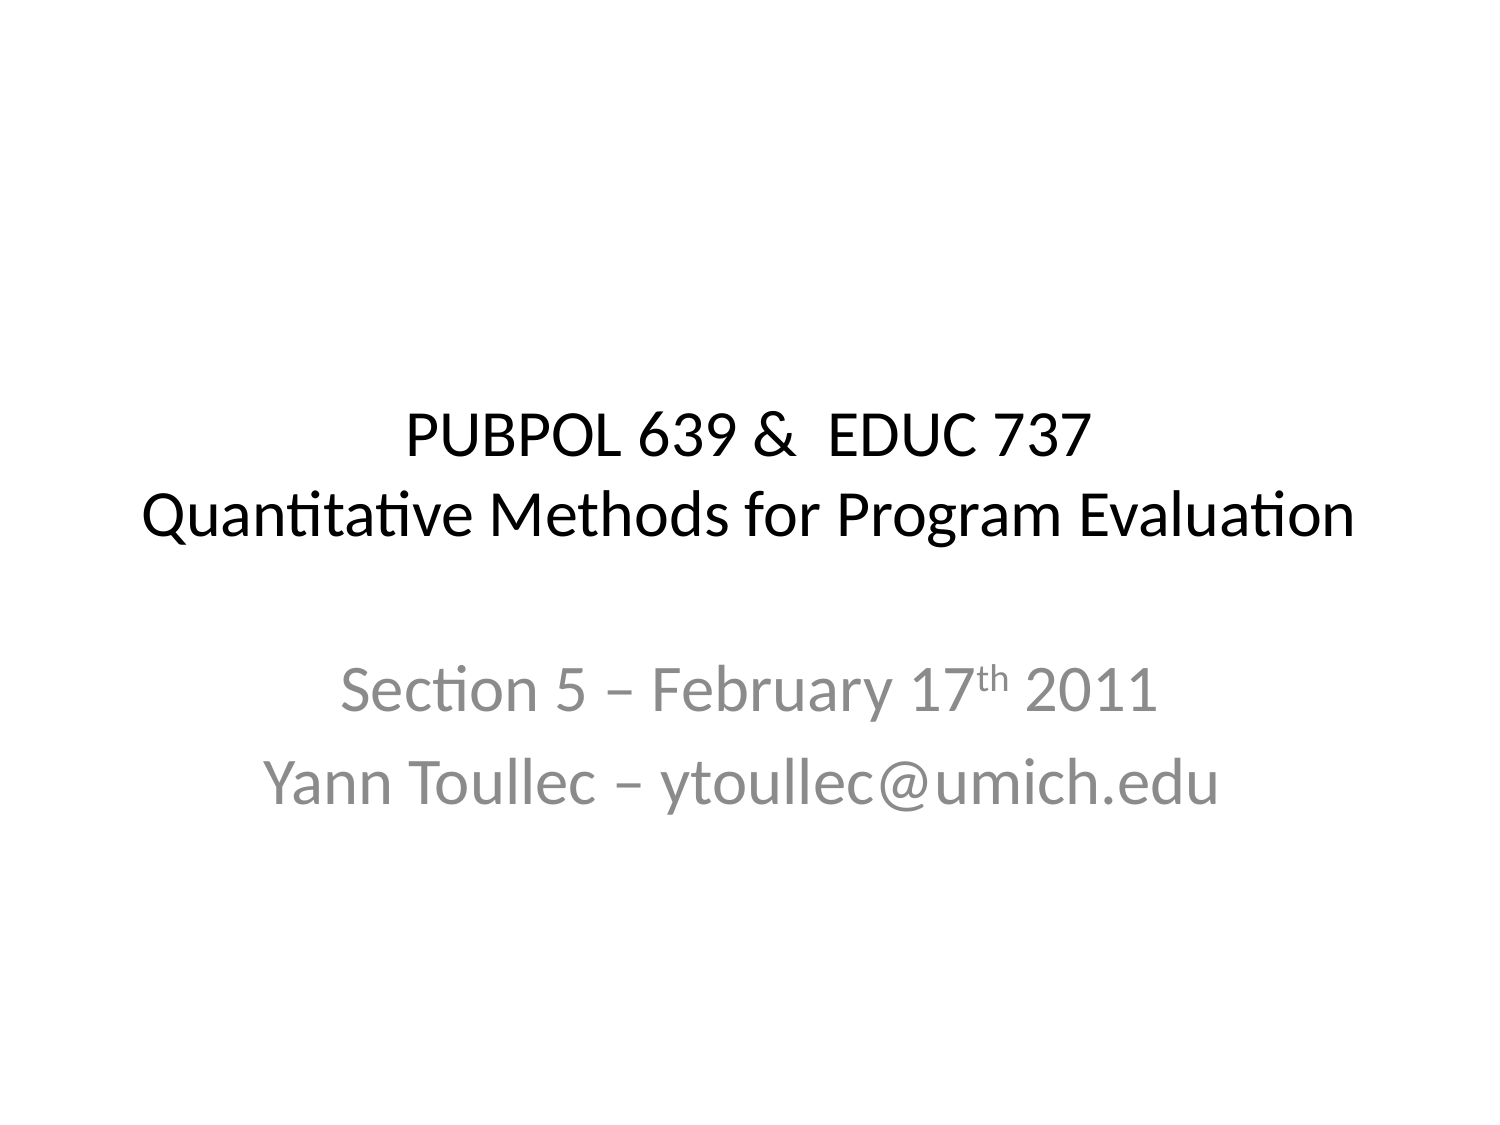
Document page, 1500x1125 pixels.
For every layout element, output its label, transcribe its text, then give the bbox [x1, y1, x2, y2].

title PUBPOL 639 & EDUC 737 Quantitative Methods for Program Evaluation [112, 349, 1388, 591]
subtitle Section 5 – February 17th 2011 Yann Toullec – ytoullec@umich.edu [225, 637, 1275, 925]
